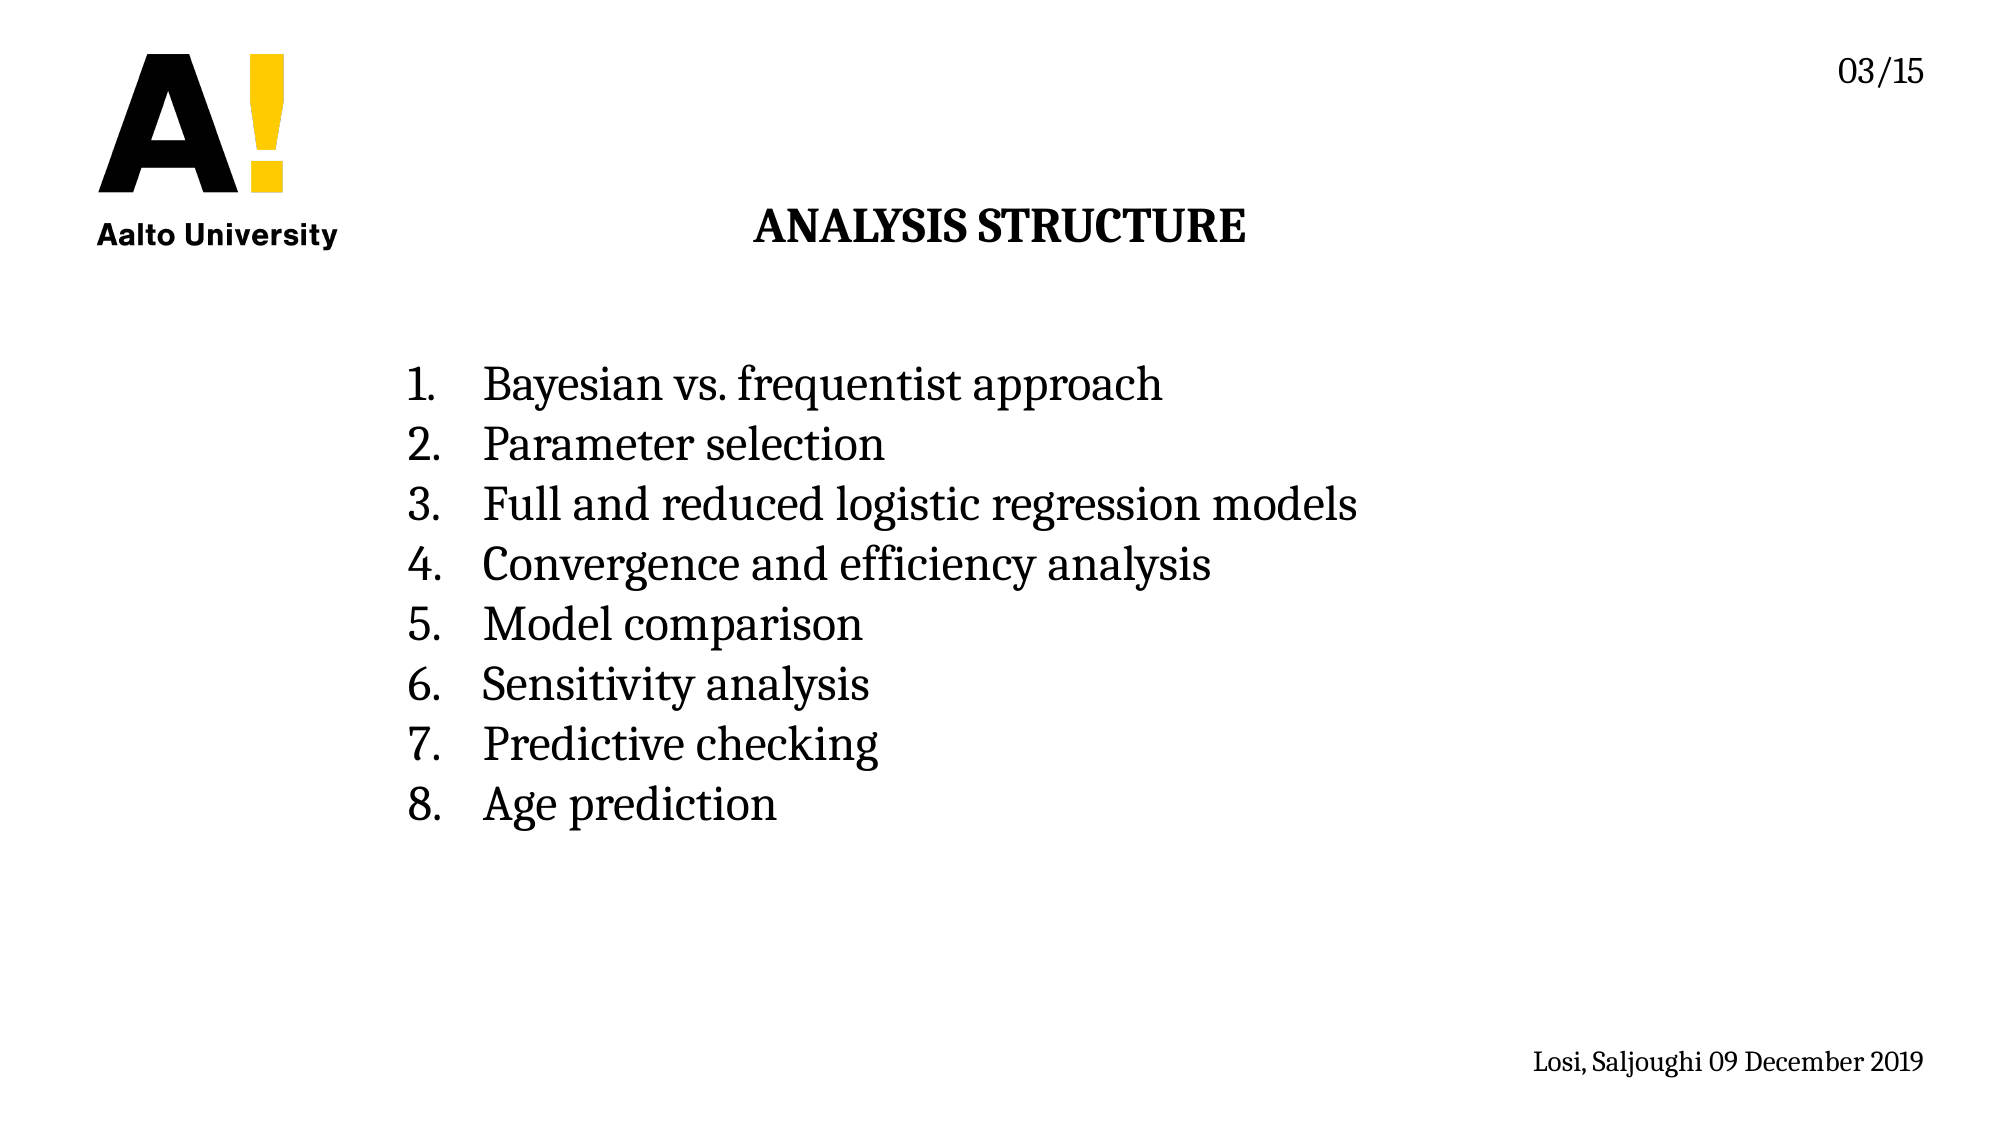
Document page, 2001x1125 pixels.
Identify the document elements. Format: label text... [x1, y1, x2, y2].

text_box Losi, Saljoughi 09 December 2019 [1475, 1034, 1940, 1085]
text_box 03/15 [1790, 39, 1940, 99]
text_box Bayesian vs. frequentist approach Parameter selection Full and reduced logistic regression models Convergence and efficiency analysis Model comparison Sensitivity analysis Predictive checking Age prediction [393, 342, 1607, 838]
text_box ANALYSIS STRUCTURE [698, 185, 1302, 260]
picture [86, 43, 348, 261]
